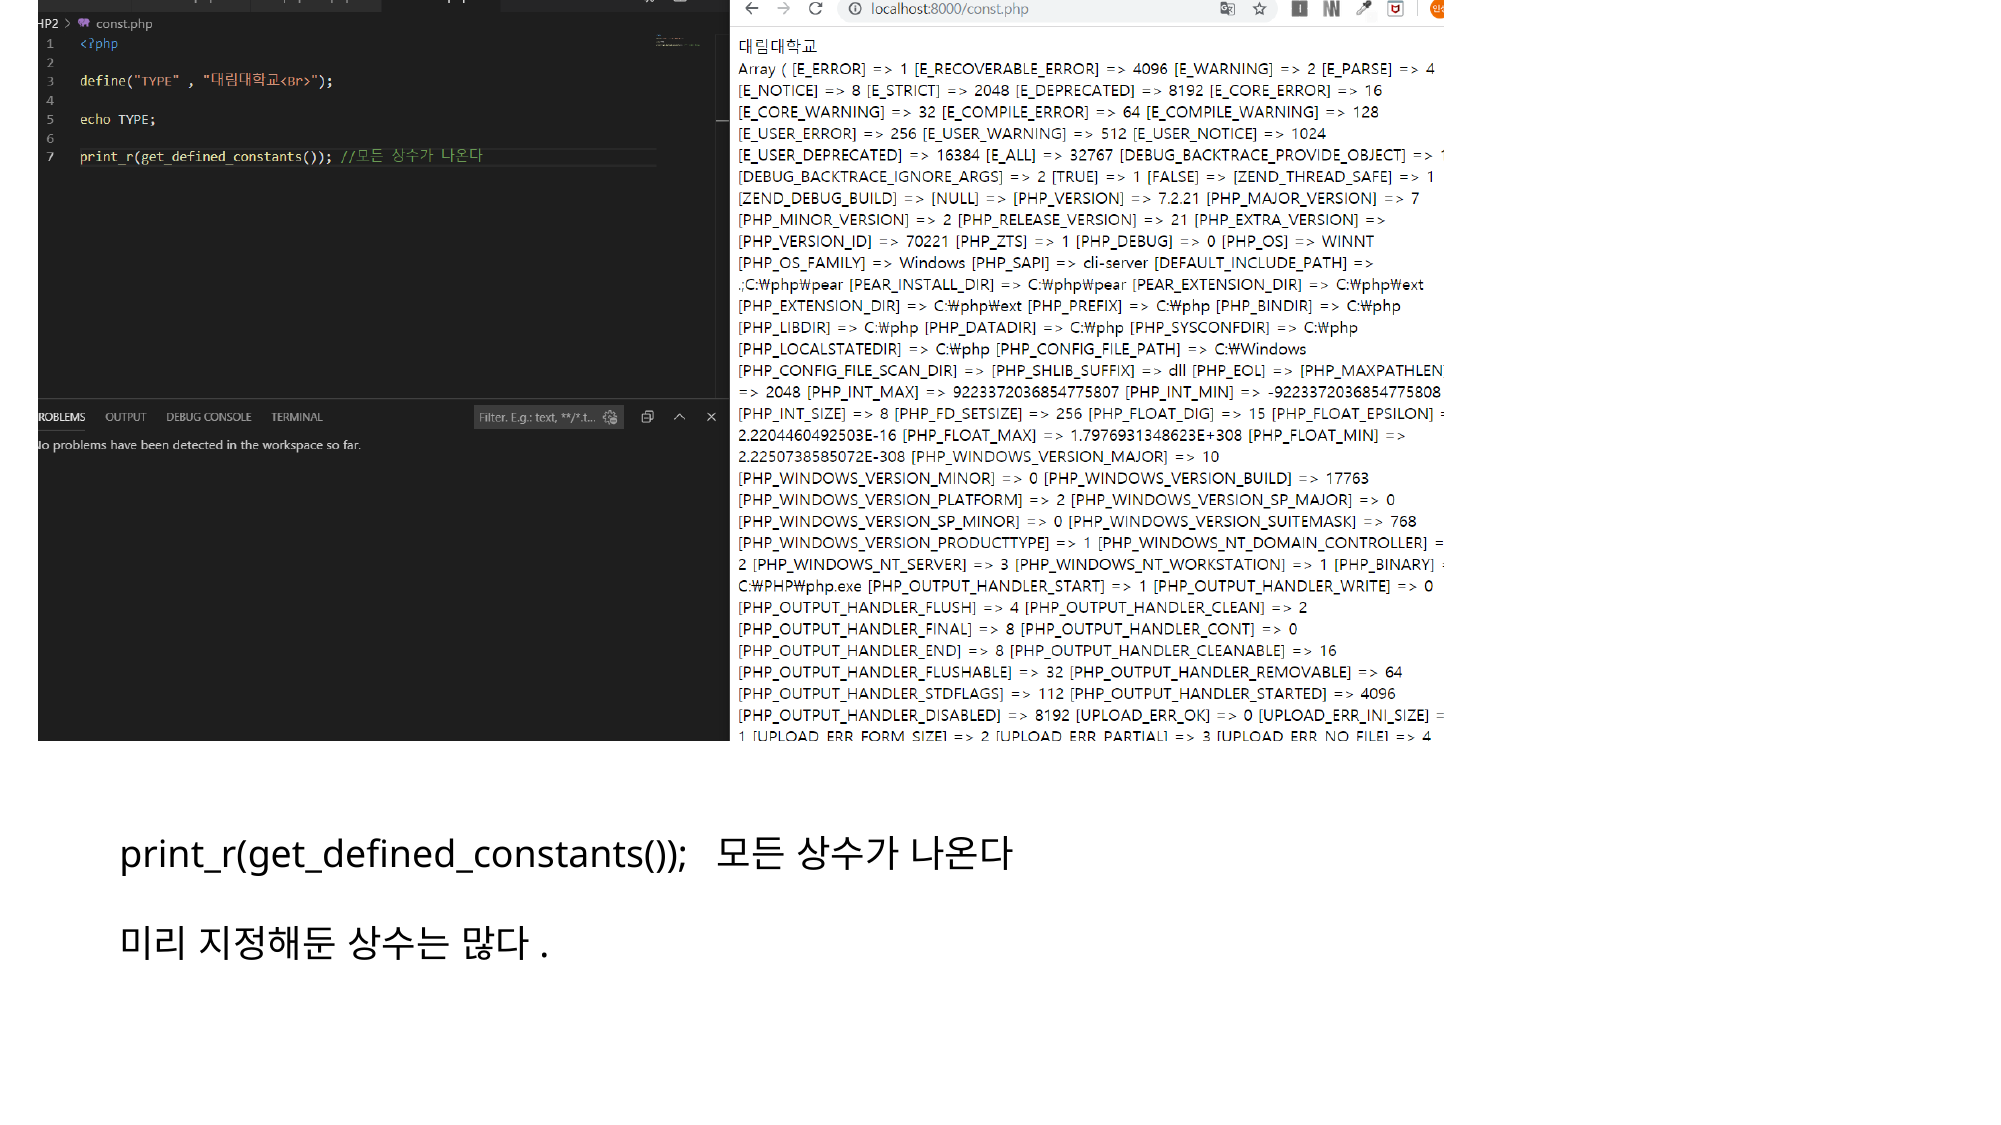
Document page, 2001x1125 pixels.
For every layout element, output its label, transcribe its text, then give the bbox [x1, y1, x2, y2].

picture [38, 0, 1444, 741]
text_box print_r(get_defined_constants()); 모든 상수가 나온다 미리 지정해둔 상수는 많다. [104, 822, 1029, 973]
